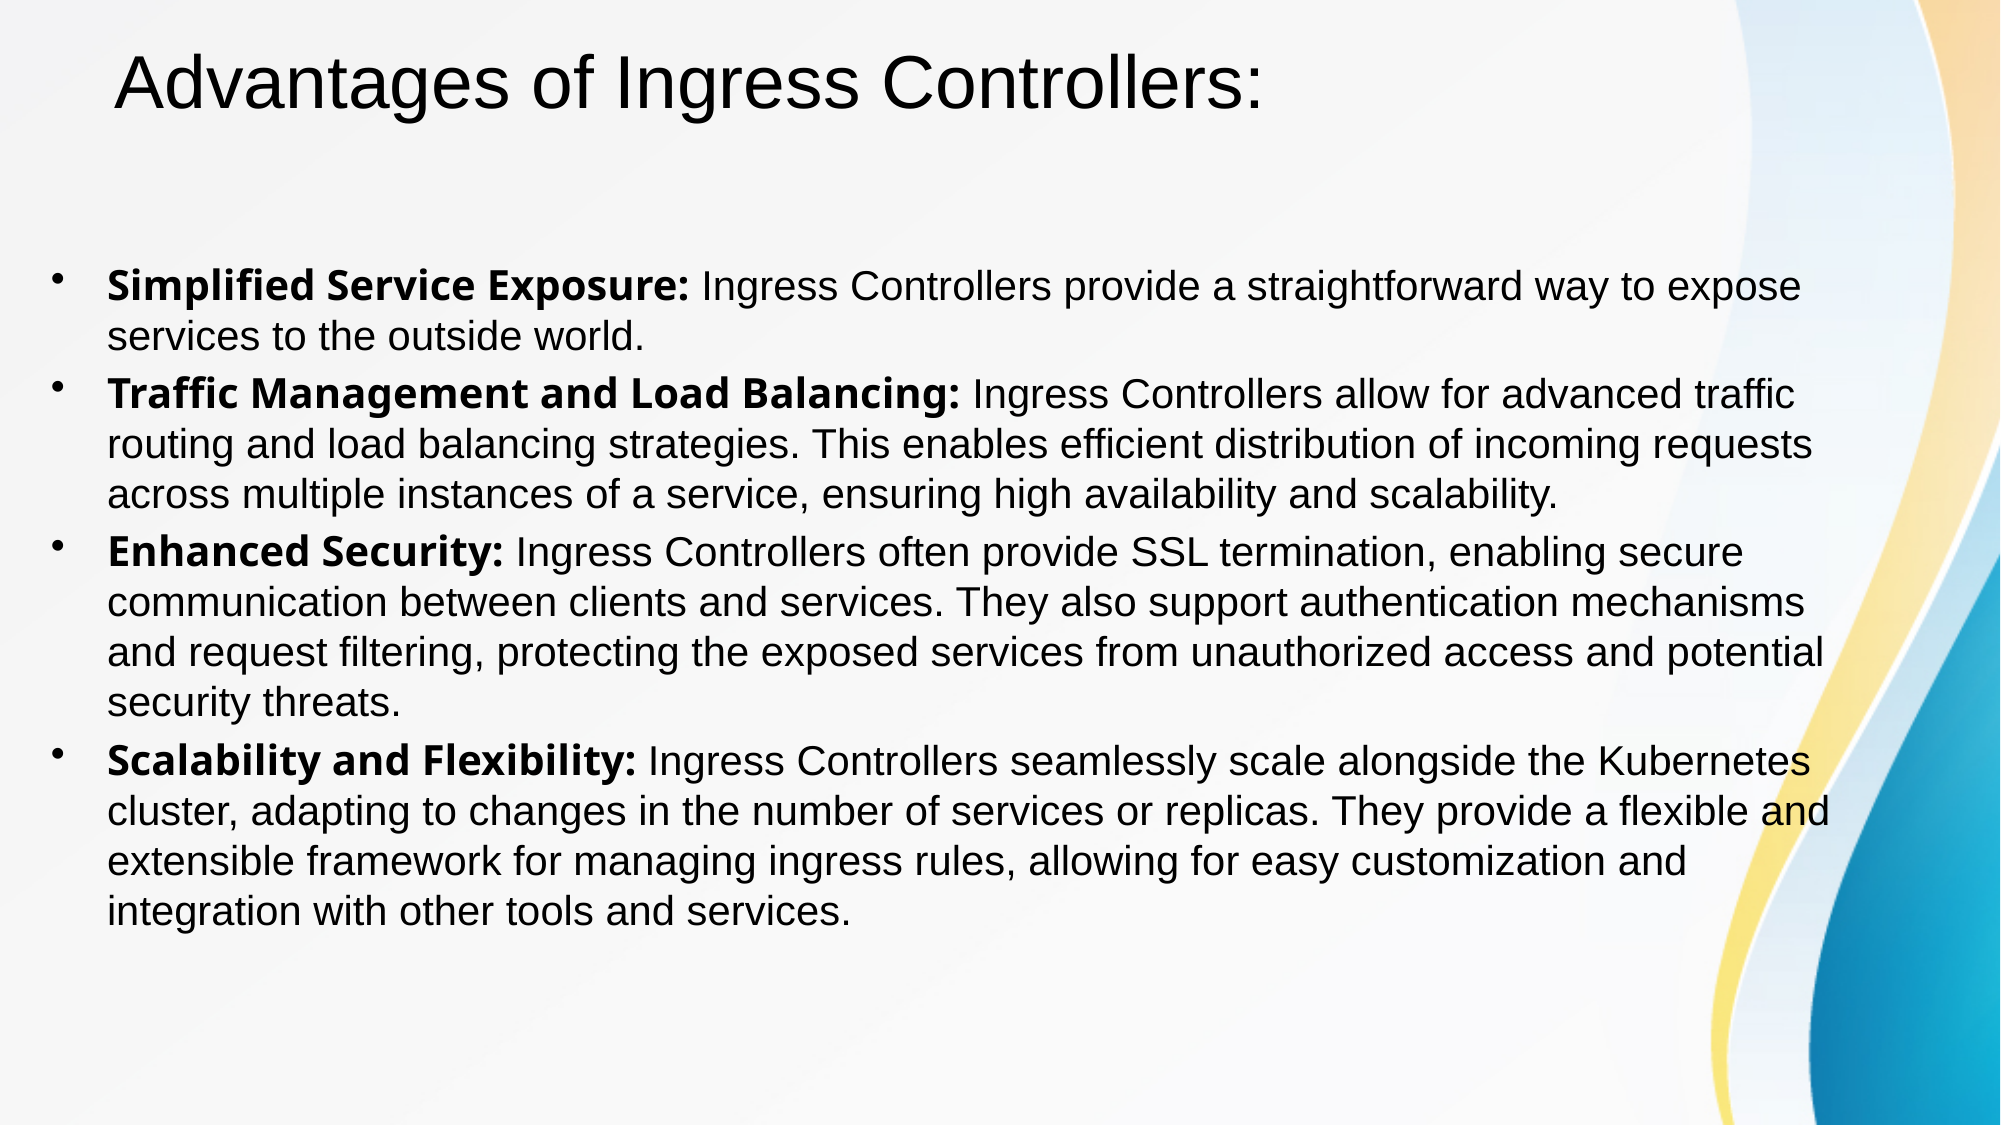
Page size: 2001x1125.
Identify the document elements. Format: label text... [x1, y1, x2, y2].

list Simplified Service Exposure: Ingress Controllers provide a straightforward way to expose services to the outside world. Traffic Management and Load Balancing: Ingress Controllers allow for advanced traffic routing and load balancing strategies. This enables efficient distribution of incoming requests across multiple instances of a service, ensuring high availability and scalability. Enhanced Security: Ingress Controllers often provide SSL termination, enabling secure communication between clients and services. They also support authentication mechanisms and request filtering, protecting the exposed services from unauthorized access and potential security threats. Scalability and Flexibility: Ingress Controllers seamlessly scale alongside the Kubernetes cluster, adapting to changes in the number of services or replicas. They provide a flexible and extensible framework for managing ingress rules, allowing for easy customization and integration with other tools and services. [35, 192, 1901, 1092]
picture [0, 0, 2001, 1125]
title Advantages of Ingress Controllers: [99, 30, 1901, 127]
